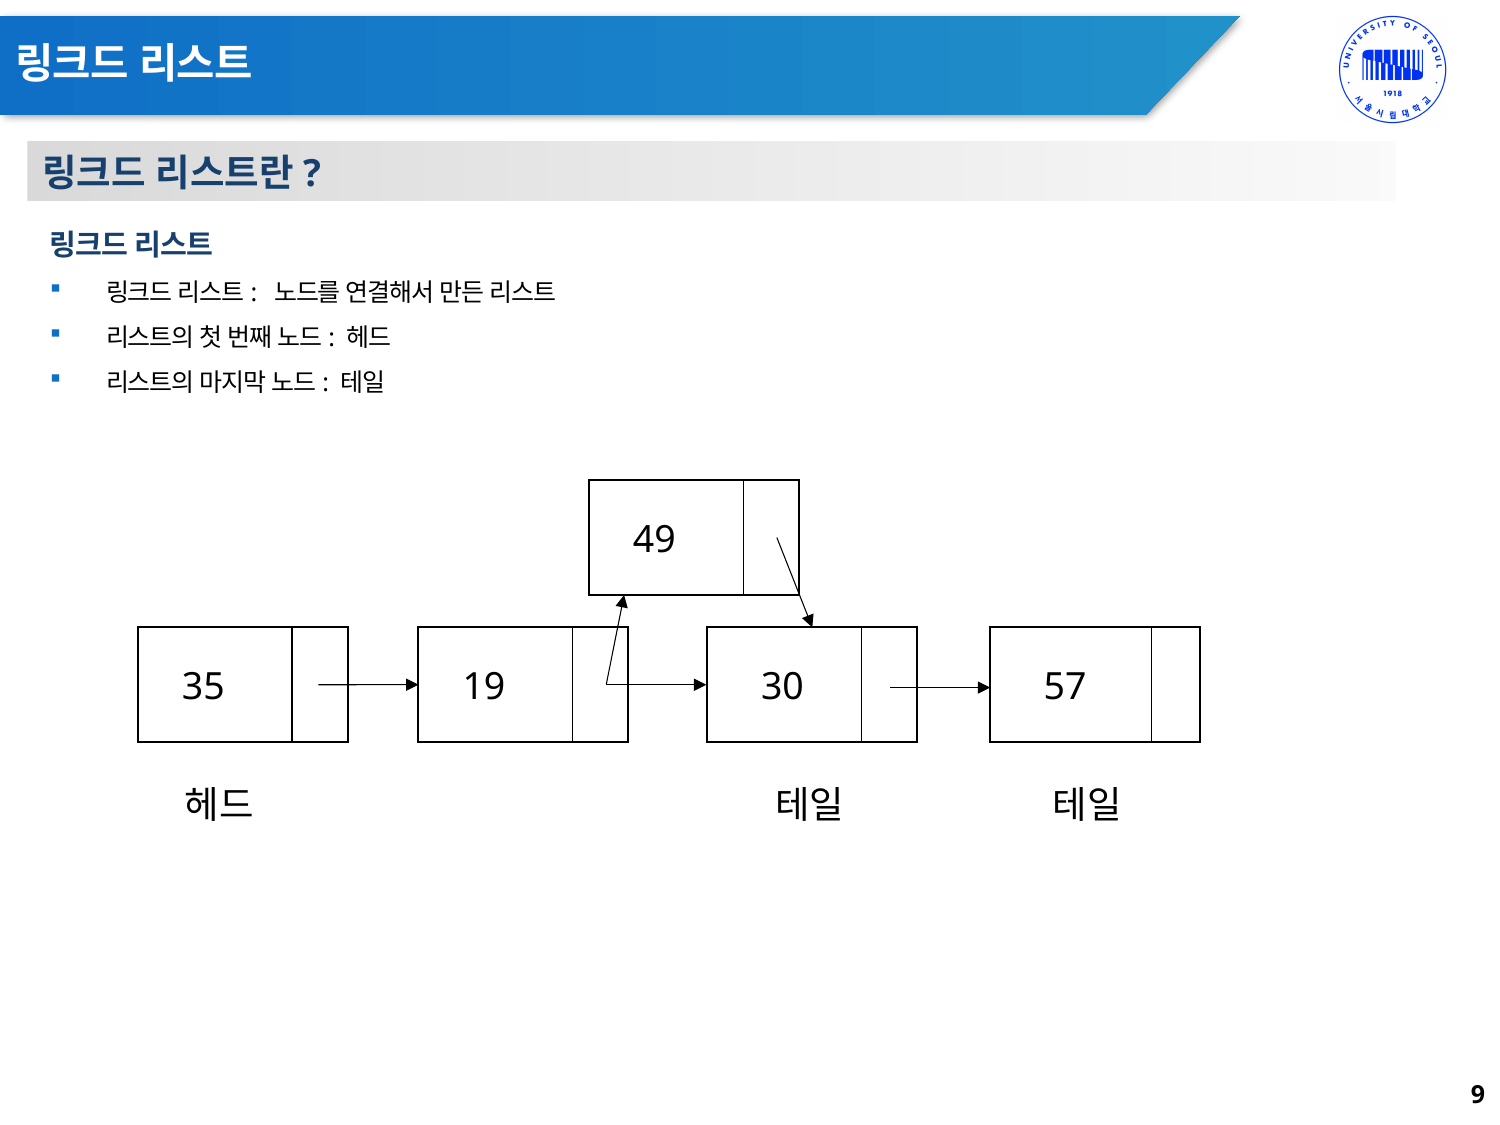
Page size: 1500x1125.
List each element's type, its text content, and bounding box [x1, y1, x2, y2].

text_box 테일 [1038, 773, 1187, 834]
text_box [776, 537, 813, 628]
slide_number 9 [1162, 1065, 1500, 1125]
title 링크드 리스트 [0, 29, 1004, 101]
text_box 테일 [760, 773, 910, 834]
picture [1337, 15, 1447, 124]
text_box 49 [588, 479, 800, 596]
text_box 30 [706, 626, 918, 743]
text_box 링크드 리스트란? [27, 141, 1397, 201]
text_box 57 [989, 626, 1201, 743]
text_box 35 [137, 626, 349, 743]
text_box 19 [417, 626, 629, 743]
text_box 링크드 리스트 링크드 리스트: 노드를 연결해서 만든 리스트 리스트의 첫 번째 노드: 헤드 리스트의 마지막 노드: 테일 [35, 201, 1453, 404]
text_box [606, 594, 625, 684]
text_box 헤드 [170, 773, 319, 834]
